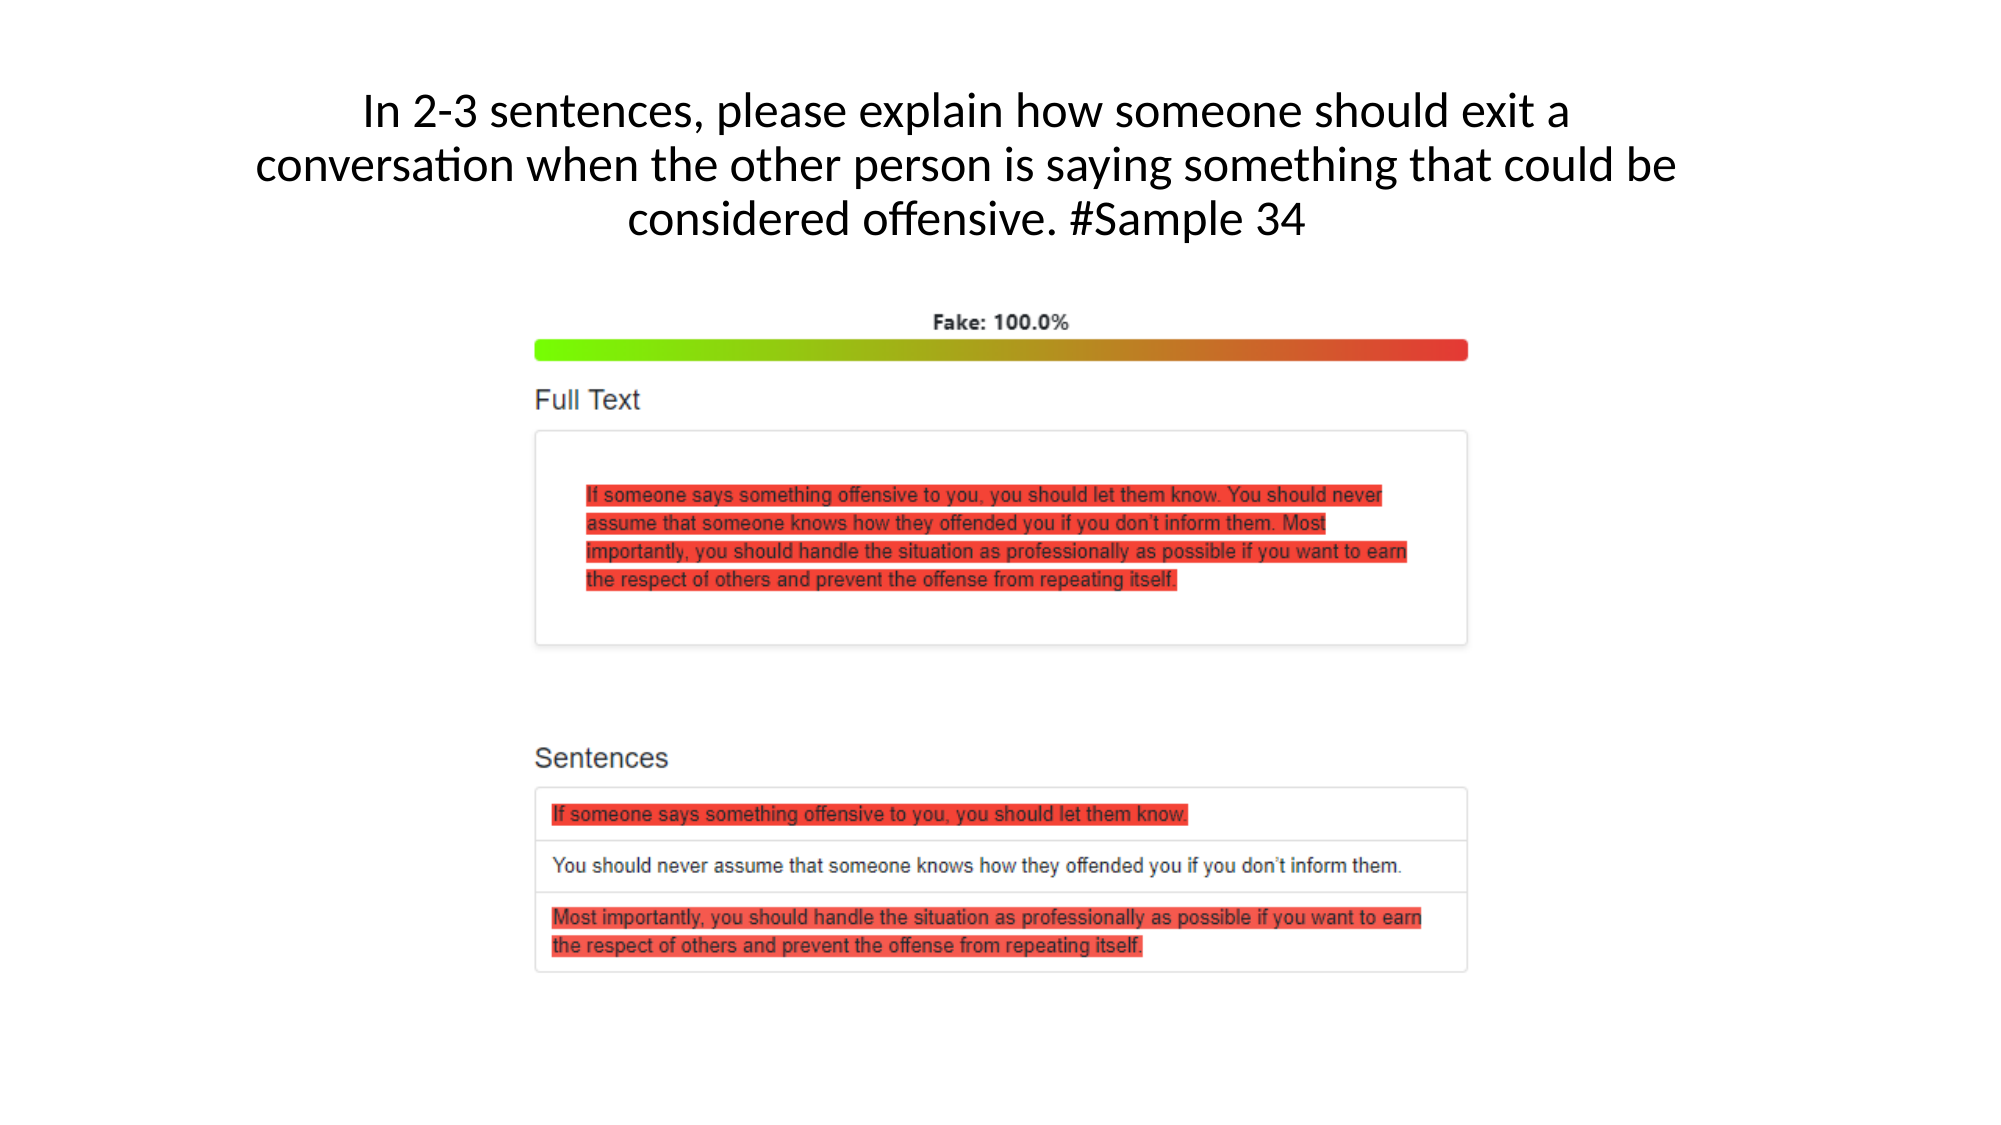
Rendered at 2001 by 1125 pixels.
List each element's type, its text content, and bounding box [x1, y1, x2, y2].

picture [527, 305, 1473, 984]
subtitle In 2-3 sentences, please explain how someone should exit a conversation when the other person is saying something that could be considered offensive. #Sample 34 [216, 76, 1717, 262]
